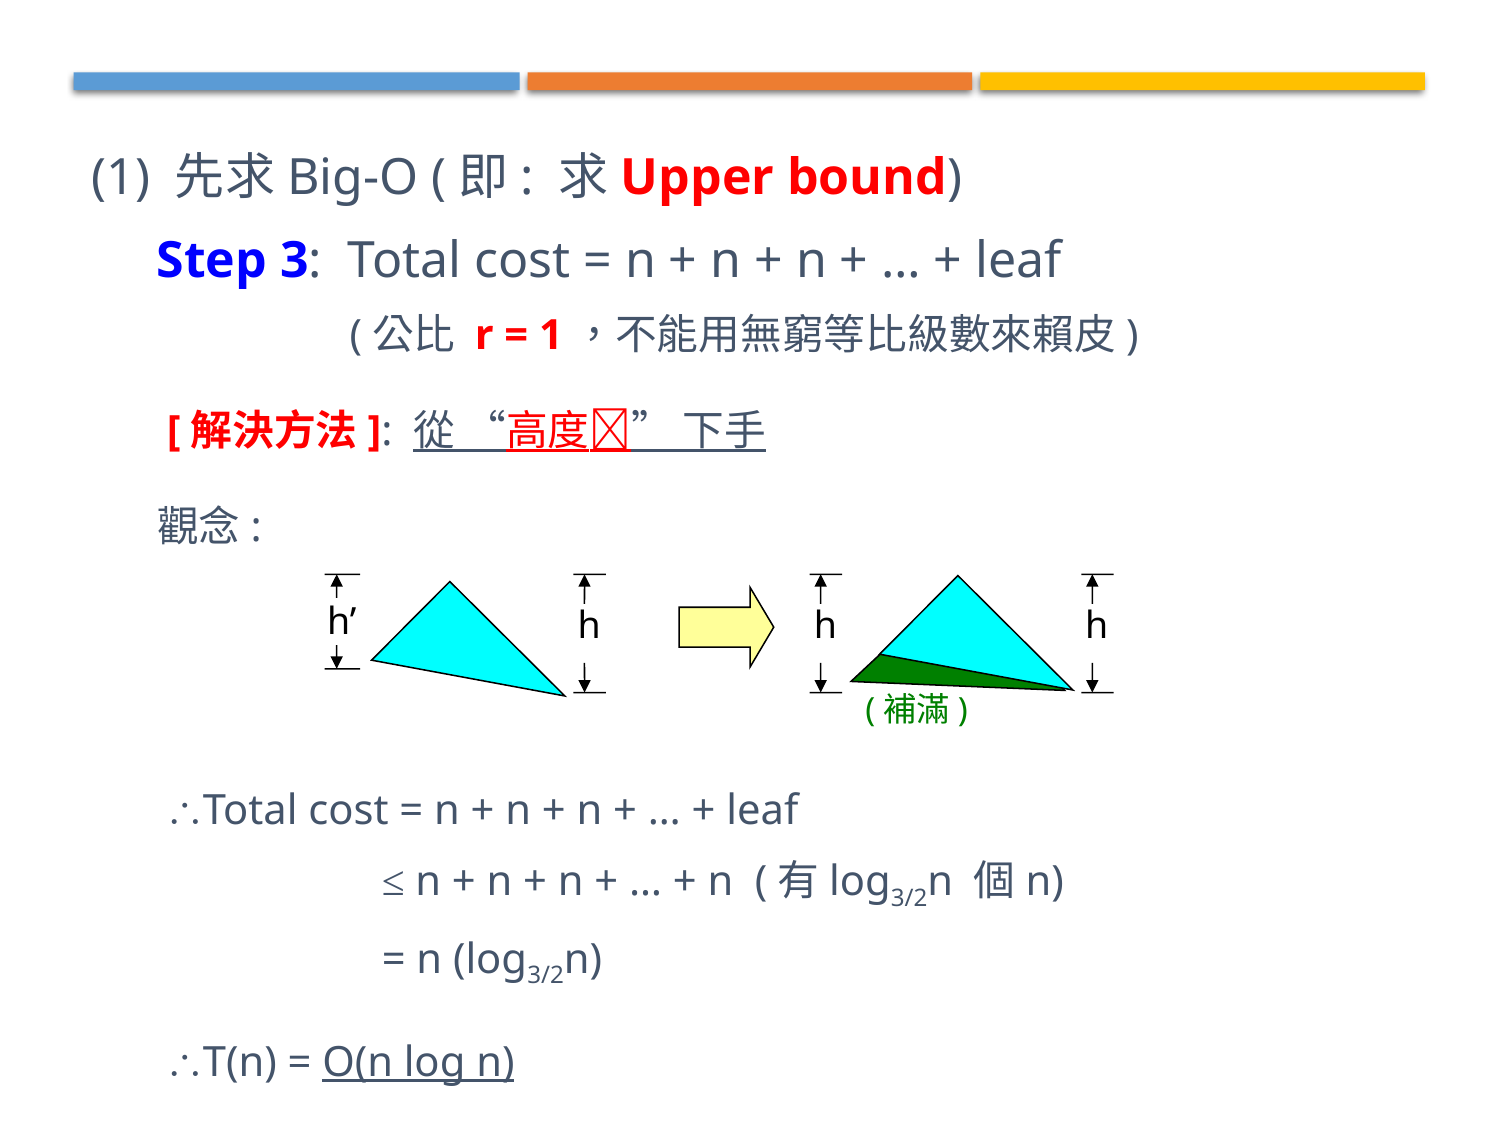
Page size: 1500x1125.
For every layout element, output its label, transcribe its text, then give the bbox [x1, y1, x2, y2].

text_box [679, 587, 774, 668]
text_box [312, 573, 609, 735]
text_box (1) 先求Big-O (即: 求Upper bound) Step 3: Total cost = n + n + n + … + leaf (公比 r = 1，不能用無窮等比級數來賴皮) [解決方法]: 從 “高度” 下手 觀念: Total cost = n + n + n + … + leaf ≤ n + n + n + … + n (有log3/2n 個n) = n (log3/2n) T(n) = O(n log n) [76, 137, 1435, 988]
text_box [798, 573, 1117, 763]
